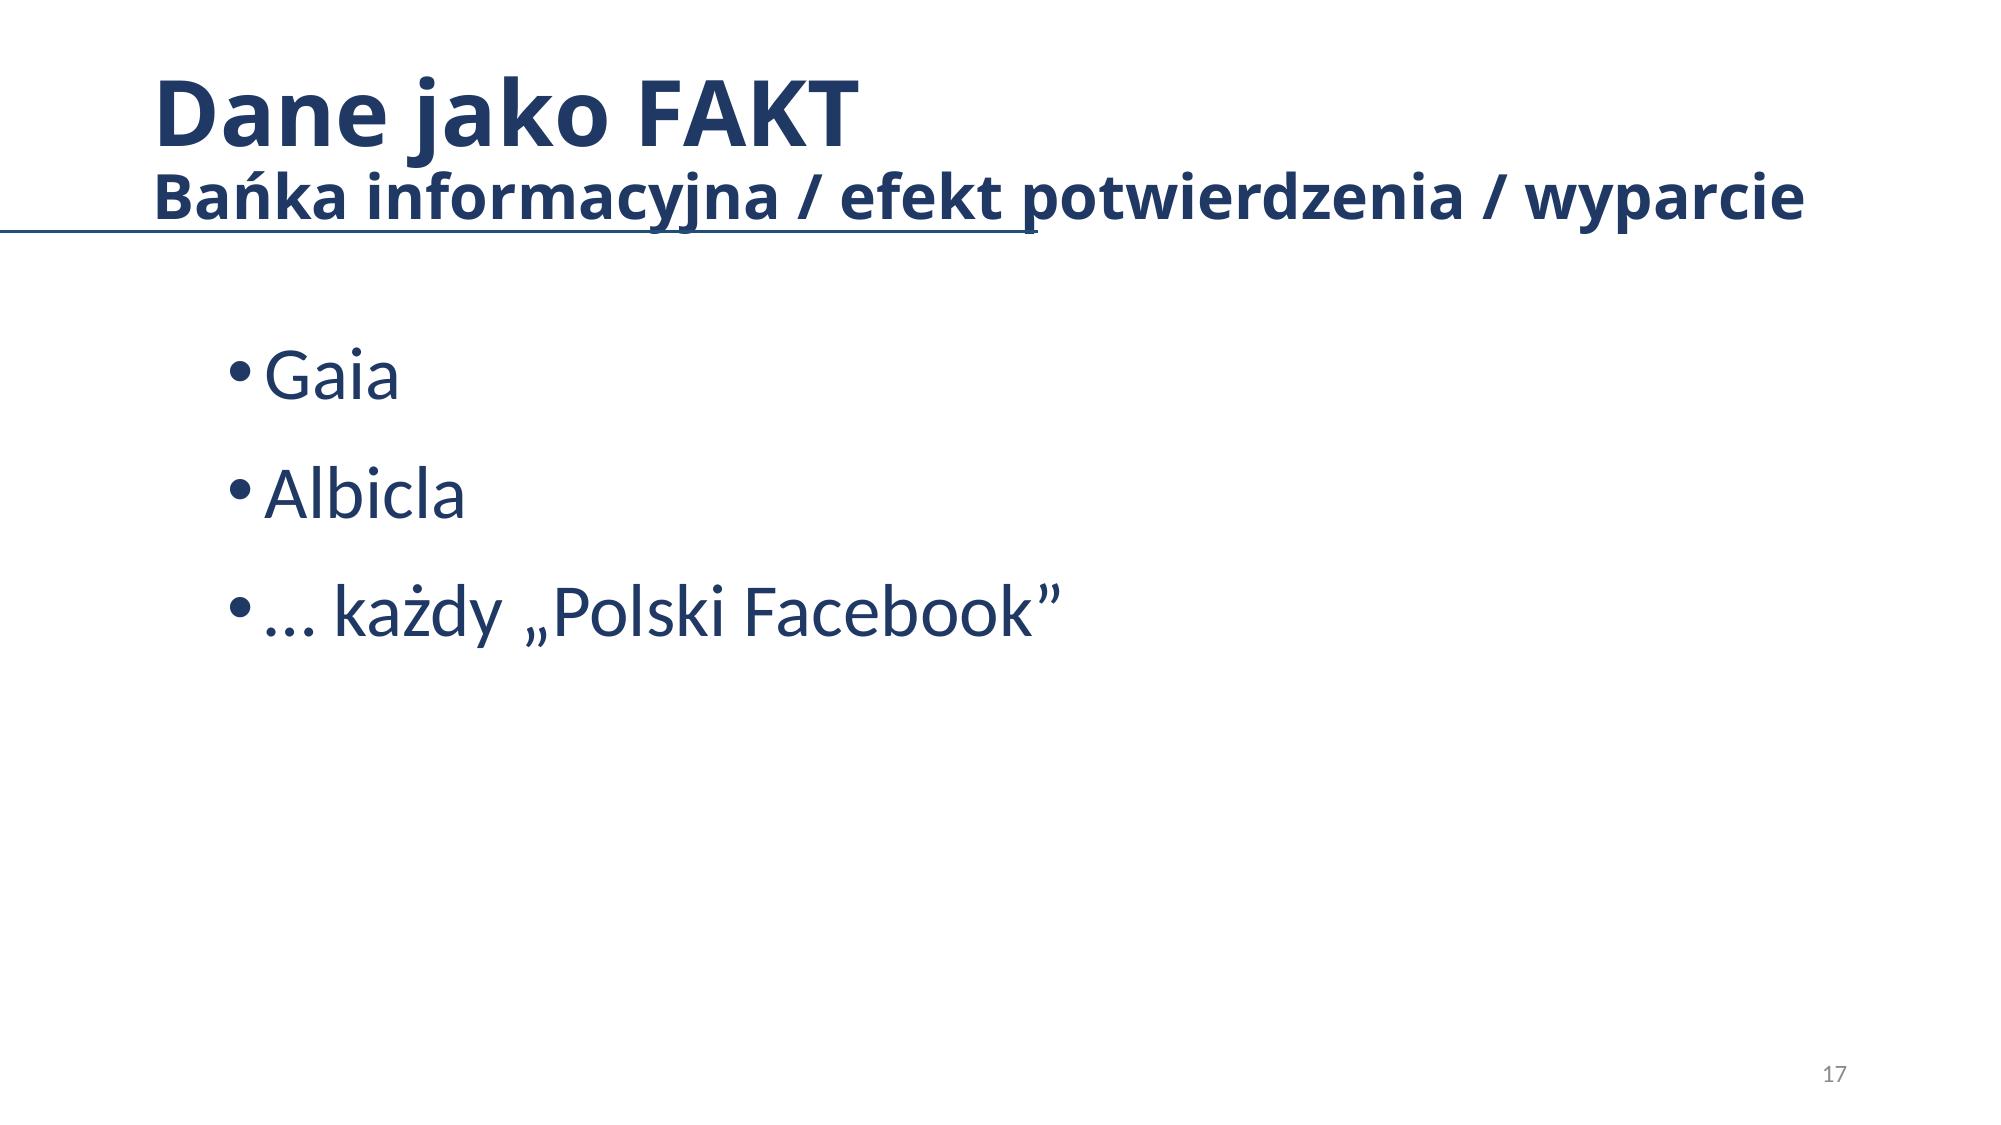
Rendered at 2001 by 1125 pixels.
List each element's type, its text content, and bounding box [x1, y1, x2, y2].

list Gaia Albicla … każdy „Polski Facebook” [137, 299, 1863, 1066]
title Dane jako FAKT Bańka informacyjna / efekt potwierdzenia / wyparcie [137, 41, 1863, 259]
slide_number 17 [1412, 1066, 1863, 1103]
